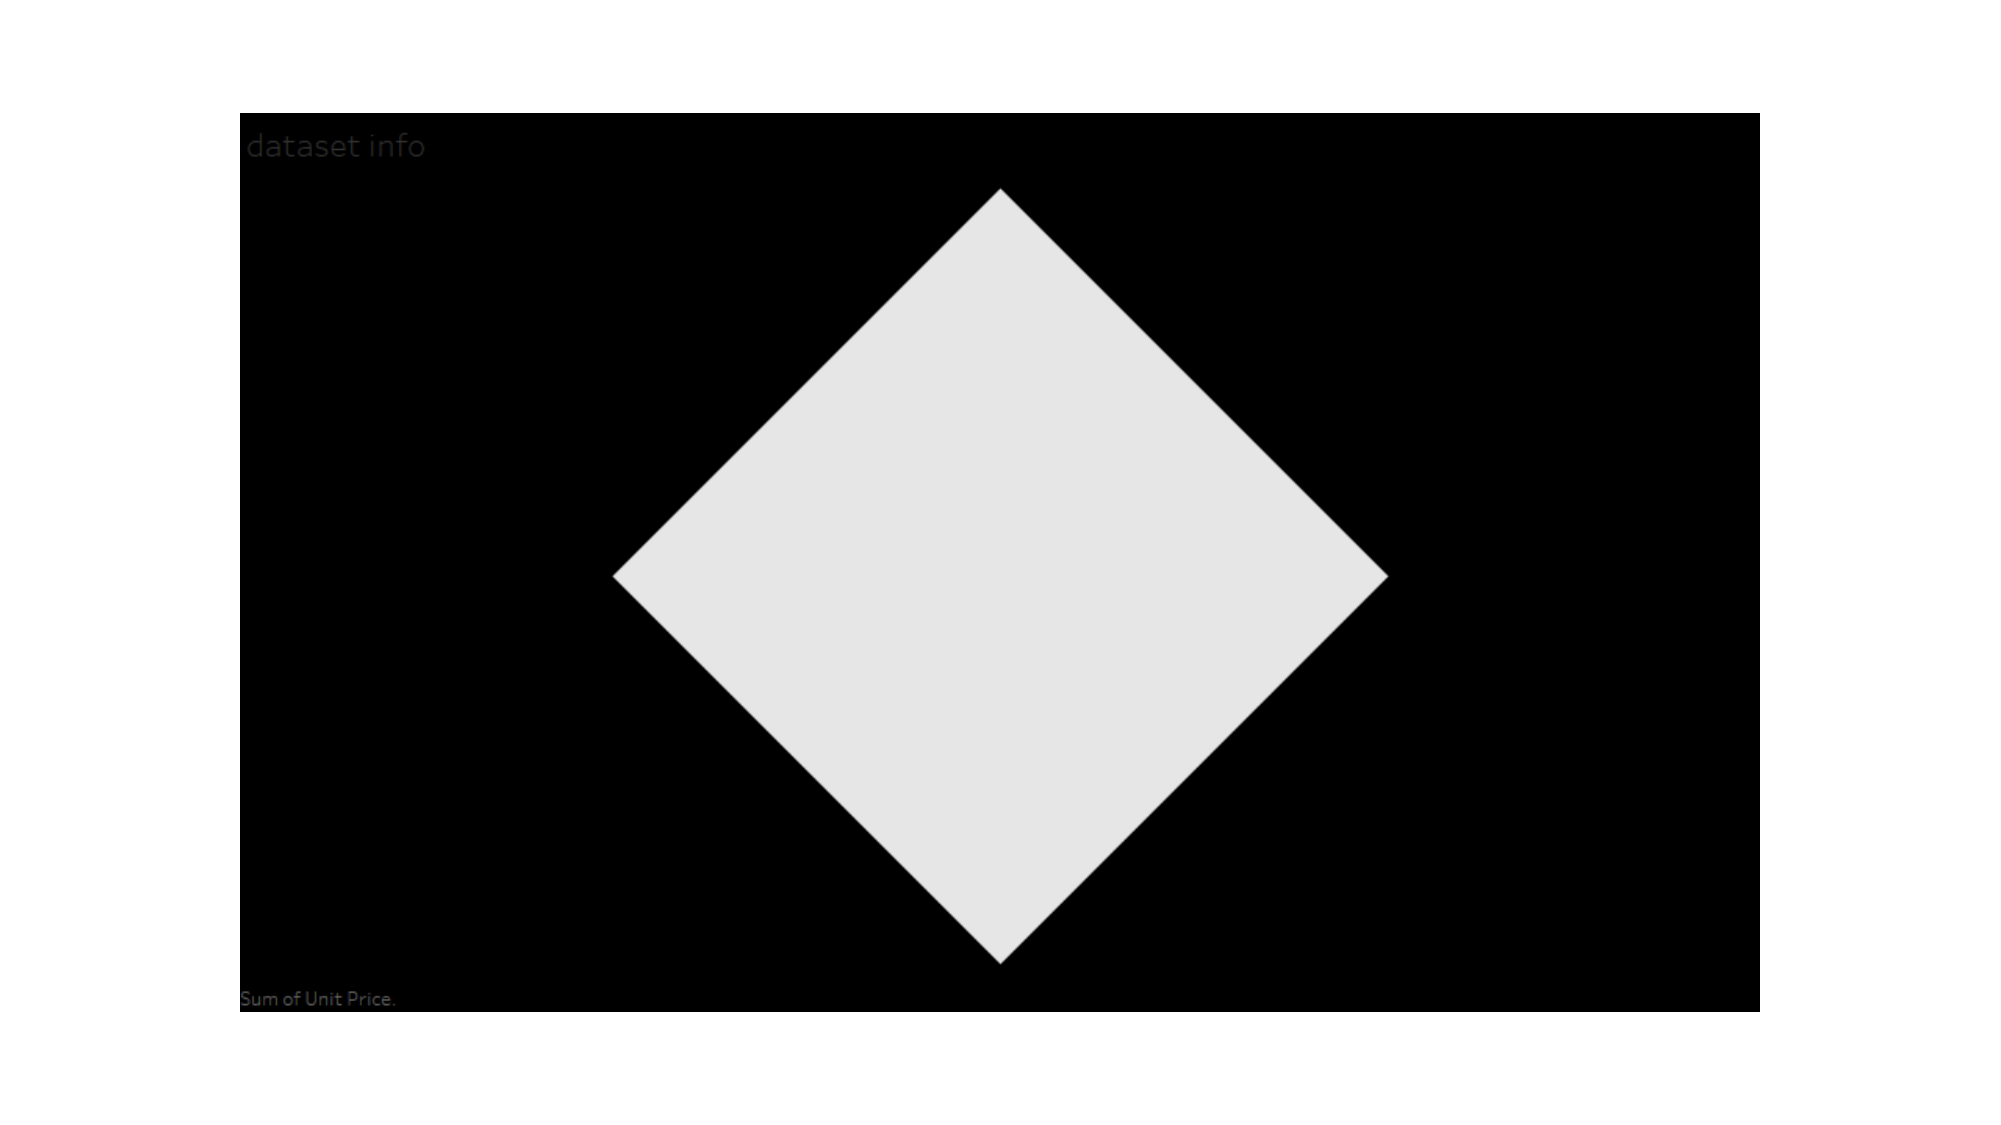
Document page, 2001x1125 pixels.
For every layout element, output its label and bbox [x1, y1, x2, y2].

picture [240, 113, 1760, 1012]
